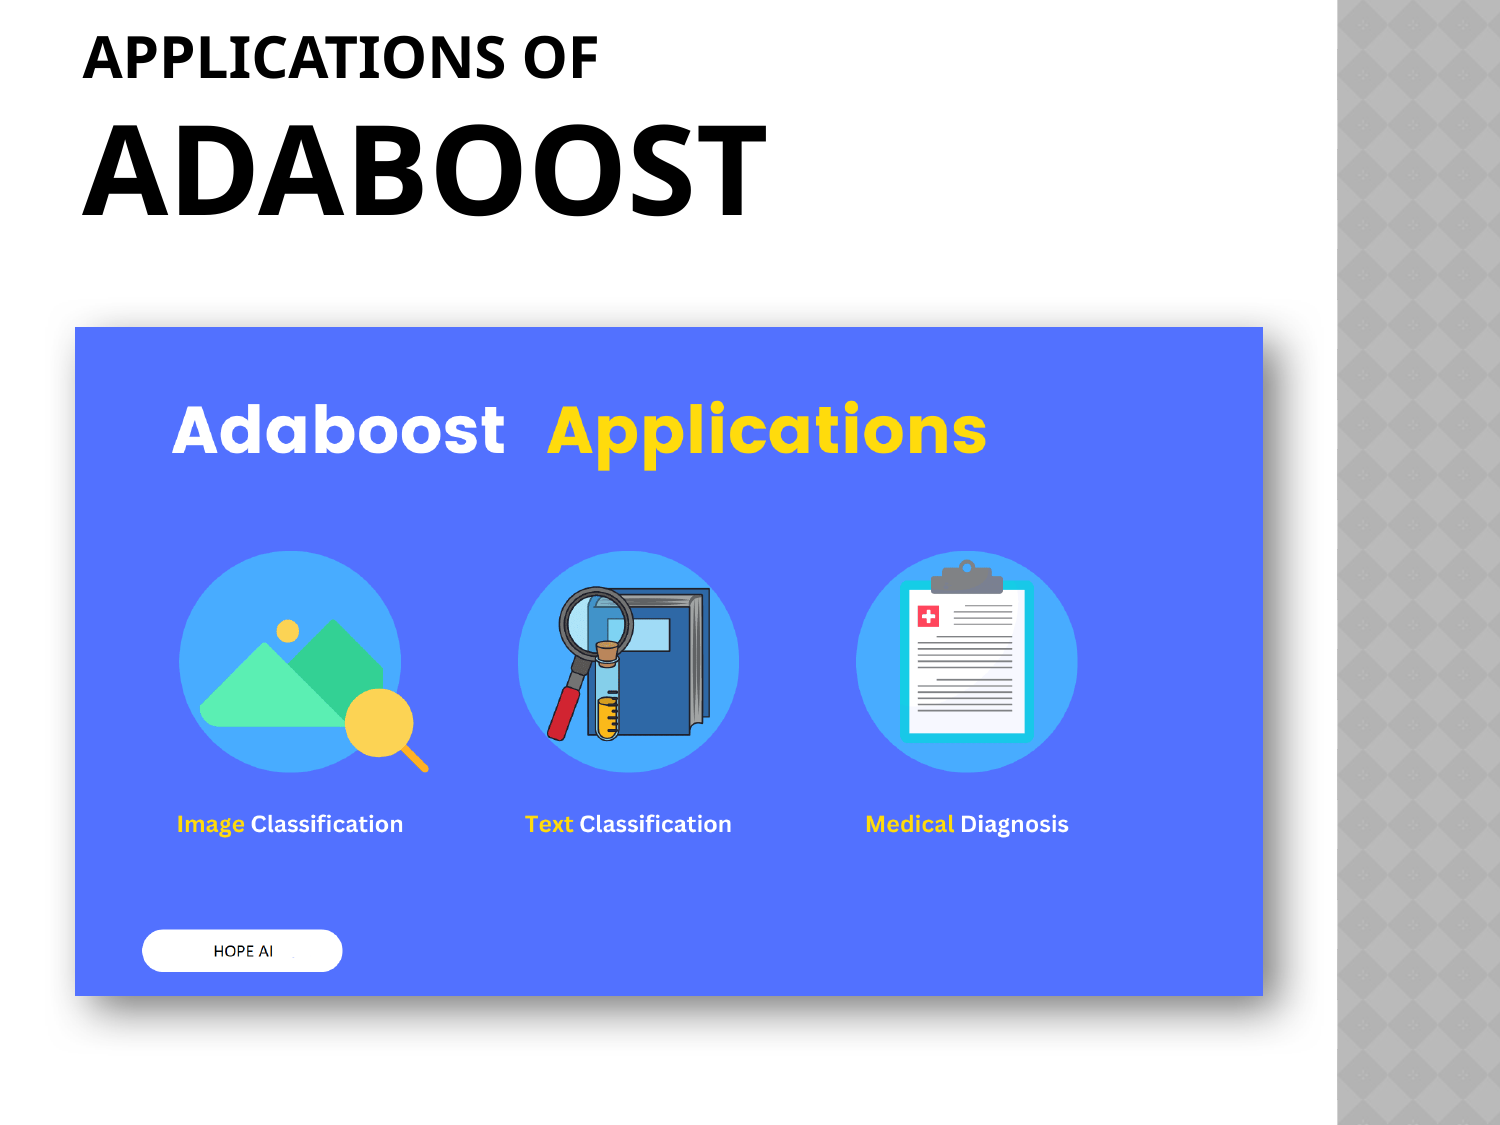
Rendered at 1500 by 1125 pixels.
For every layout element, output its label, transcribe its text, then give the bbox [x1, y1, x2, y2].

title APPLICATIONS OF ADABOOST [75, 52, 1263, 240]
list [74, 327, 1263, 996]
